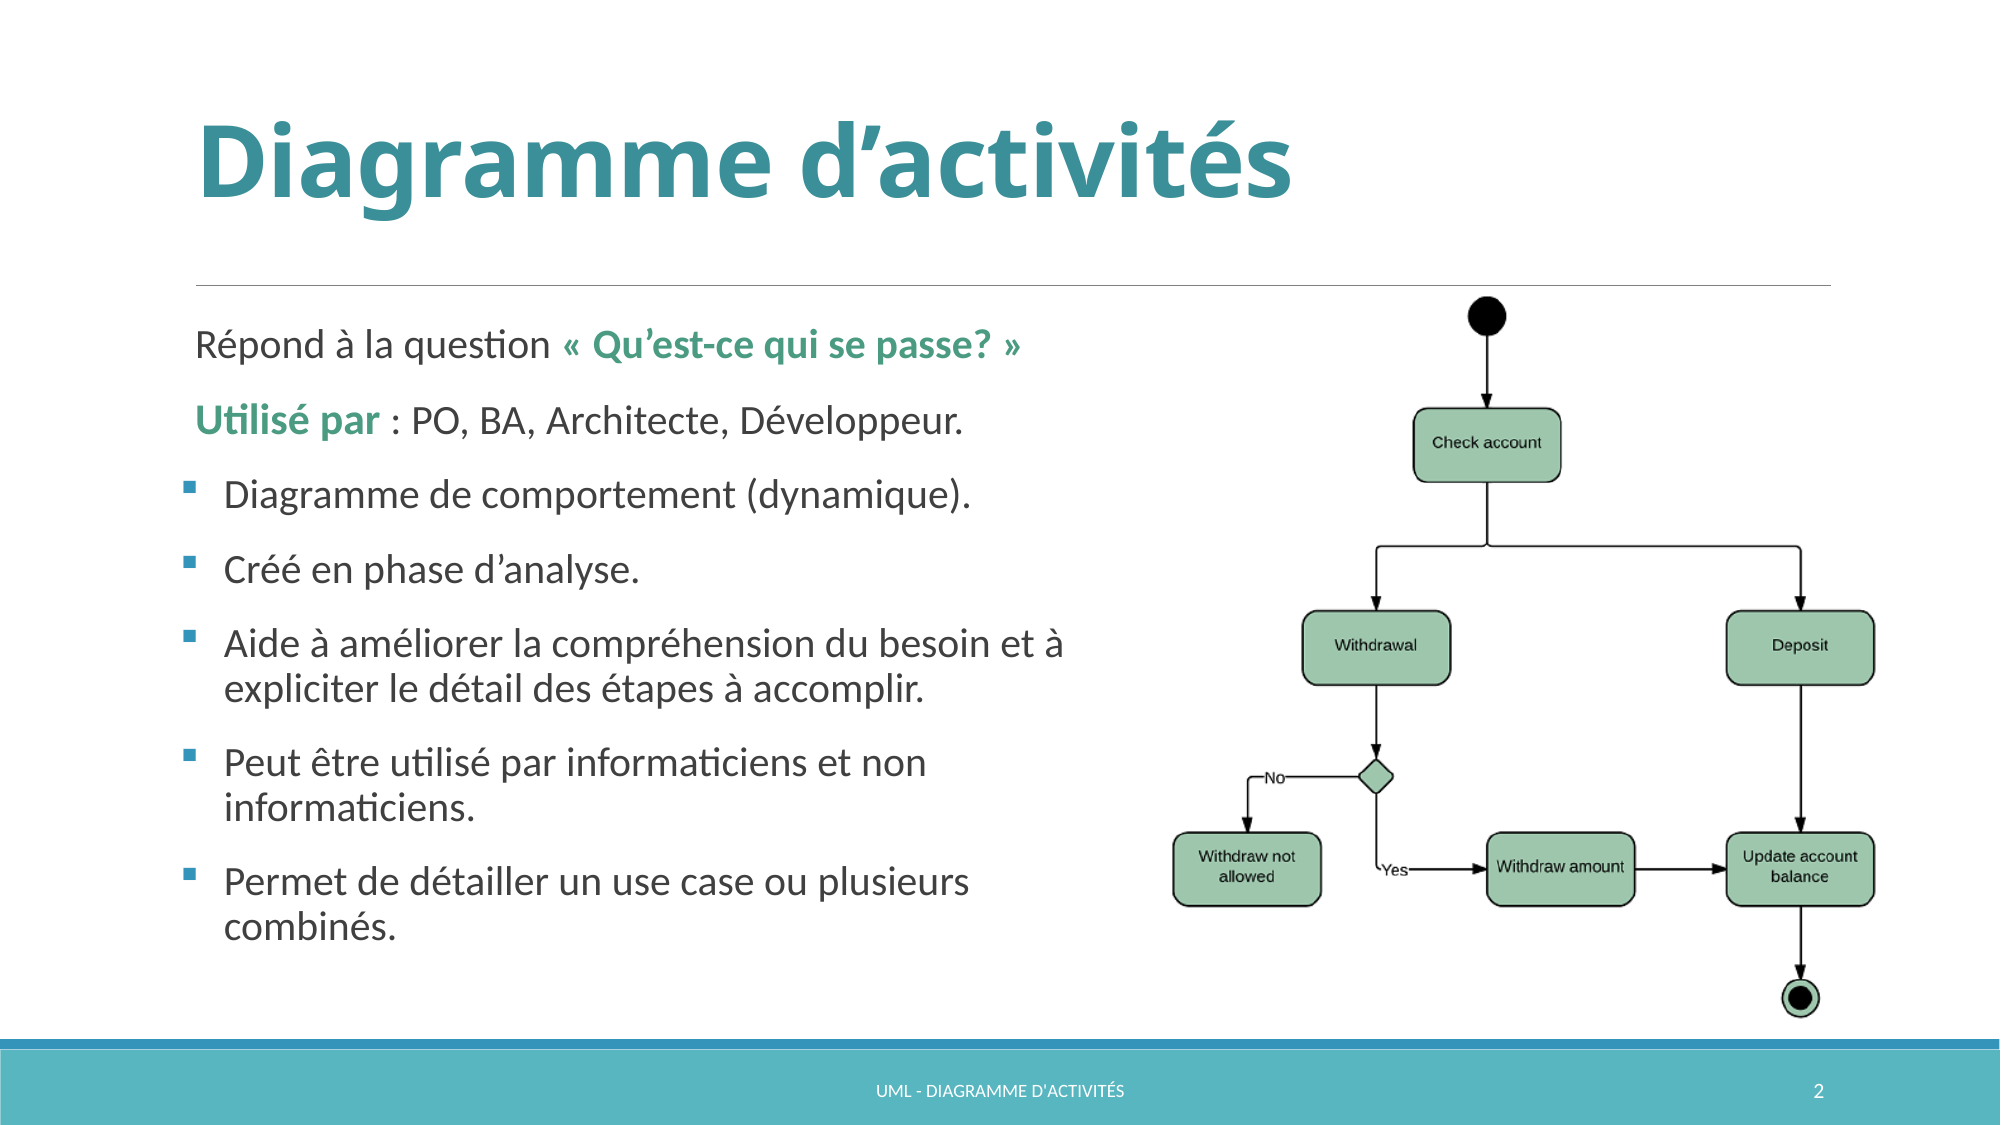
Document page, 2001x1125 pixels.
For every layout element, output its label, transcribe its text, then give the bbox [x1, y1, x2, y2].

list Répond à la question « Qu’est-ce qui se passe? » Utilisé par : PO, BA, Architecte, Développeur. Diagramme de comportement (dynamique). Créé en phase d’analyse. Aide à améliorer la compréhension du besoin et à expliciter le détail des étapes à accomplir. Peut être utilisé par informaticiens et non informaticiens. Permet de détailler un use case ou plusieurs combinés. [180, 314, 1085, 1006]
picture [1128, 296, 1910, 1022]
title Diagramme d’activités [180, 47, 1830, 285]
footer UML - Diagramme d'activités [604, 1059, 1396, 1120]
slide_number 2 [1624, 1059, 1840, 1120]
